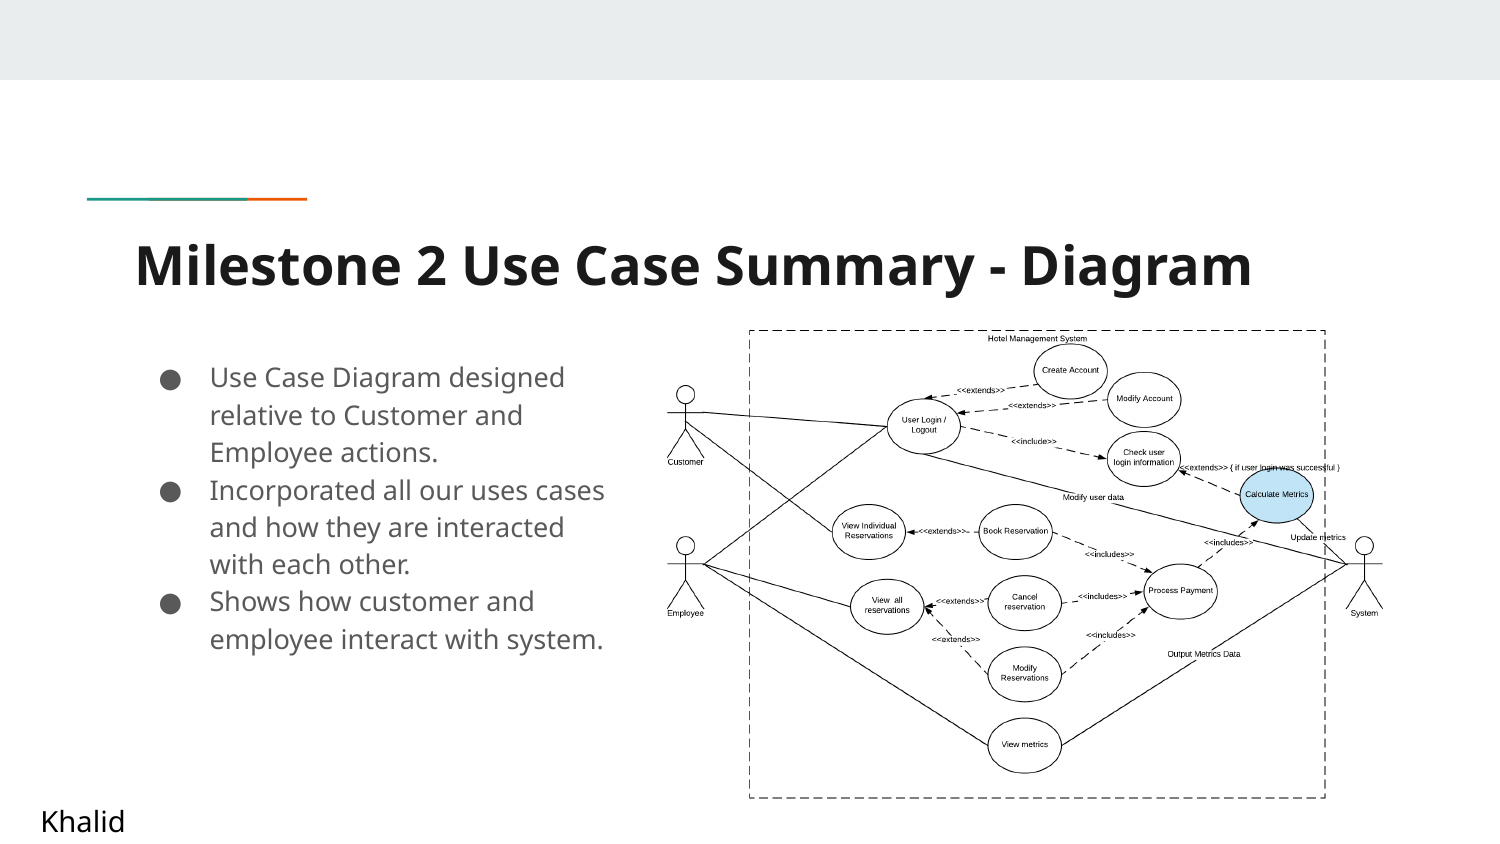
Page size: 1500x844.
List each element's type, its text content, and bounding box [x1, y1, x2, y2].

list Use Case Diagram designed relative to Customer and Employee actions. Incorporated all our uses cases and how they are interacted with each other. Shows how customer and employee interact with system. [119, 341, 607, 712]
text_box Khalid [25, 788, 182, 821]
picture [612, 311, 1438, 817]
title Milestone 2 Use Case Summary - Diagram [119, 216, 1381, 305]
